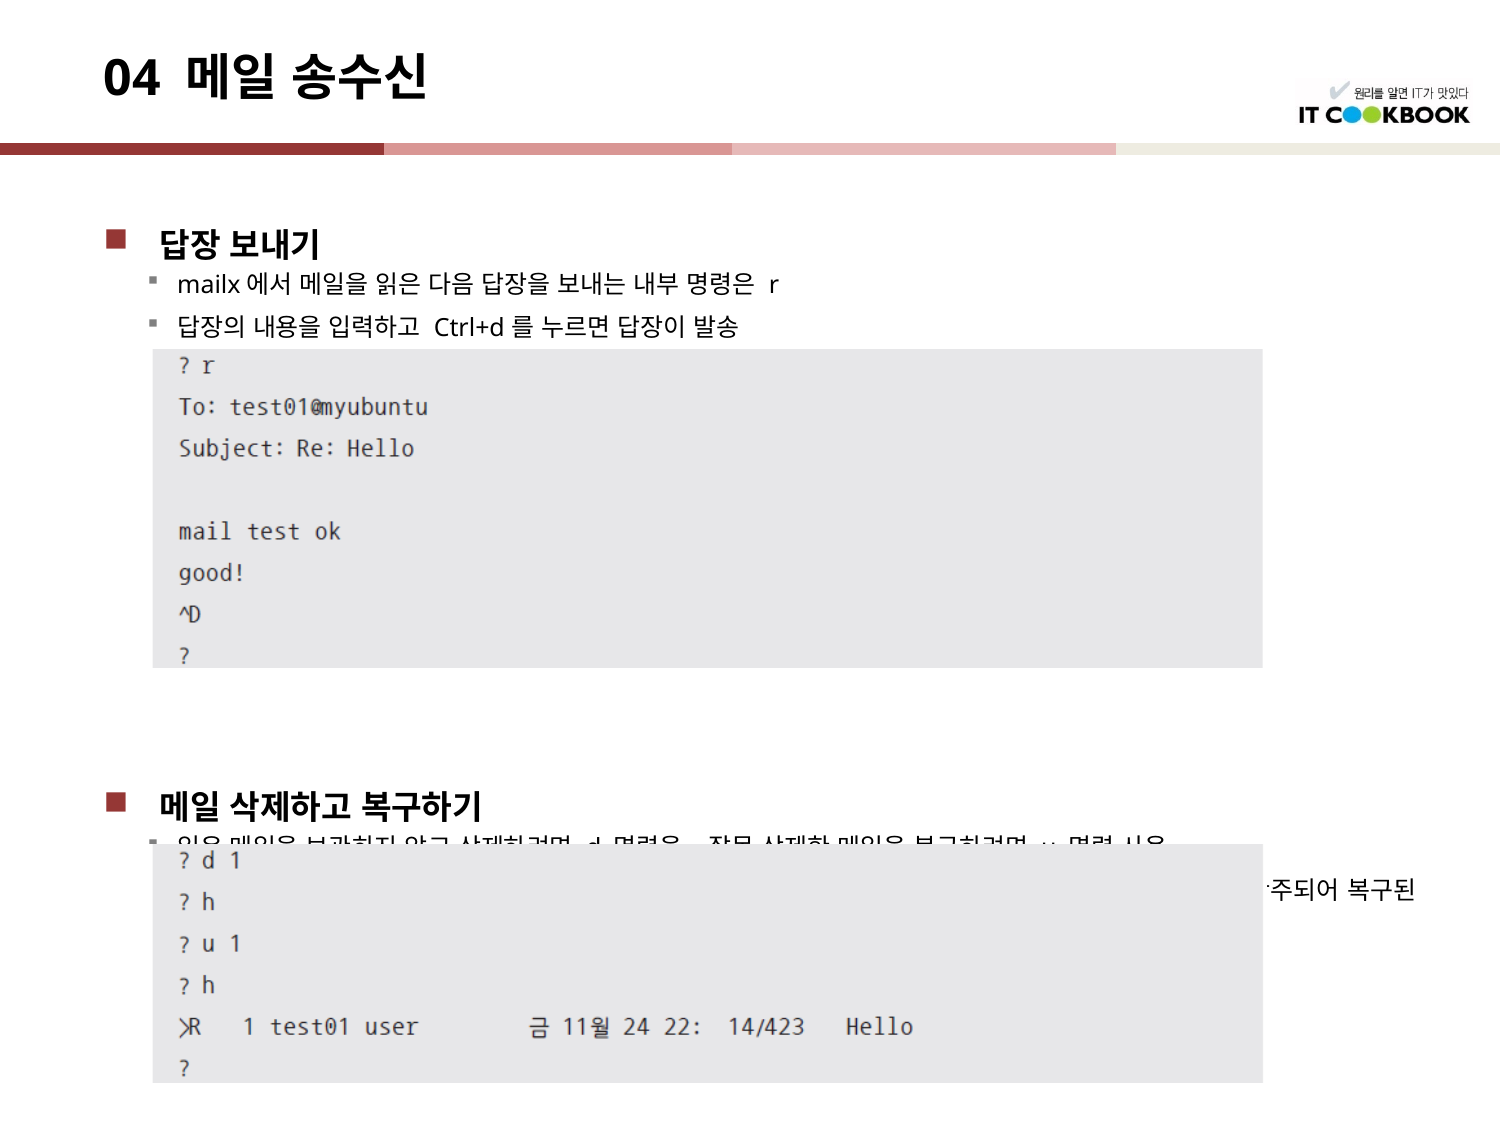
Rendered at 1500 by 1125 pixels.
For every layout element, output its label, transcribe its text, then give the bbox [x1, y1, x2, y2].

title 04 메일 송수신 [88, 30, 1330, 121]
picture [149, 349, 1268, 668]
picture [1295, 78, 1473, 125]
list 답장 보내기 mailx에서 메일을 읽은 다음 답장을 보내는 내부 명령은 r 답장의 내용을 입력하고 Ctrl+d를 누르면 답장이 발송 메일 삭제하고 복구하기 읽은 메일을 보관하지 않고 삭제하려면 d 명령을, 잘못 삭제한 메일을 복구하려면 u 명령 사용 ‘d 1’을 입력하면 1번 메일이 삭제. 이때 ‘u 1’로 1번 메일을 복구하면 1번 메일은 이미 읽은 메일로 간주되어 복구된 뒤 메일의 상태가 R로 표시 [88, 196, 1436, 1083]
picture [149, 844, 1267, 1083]
